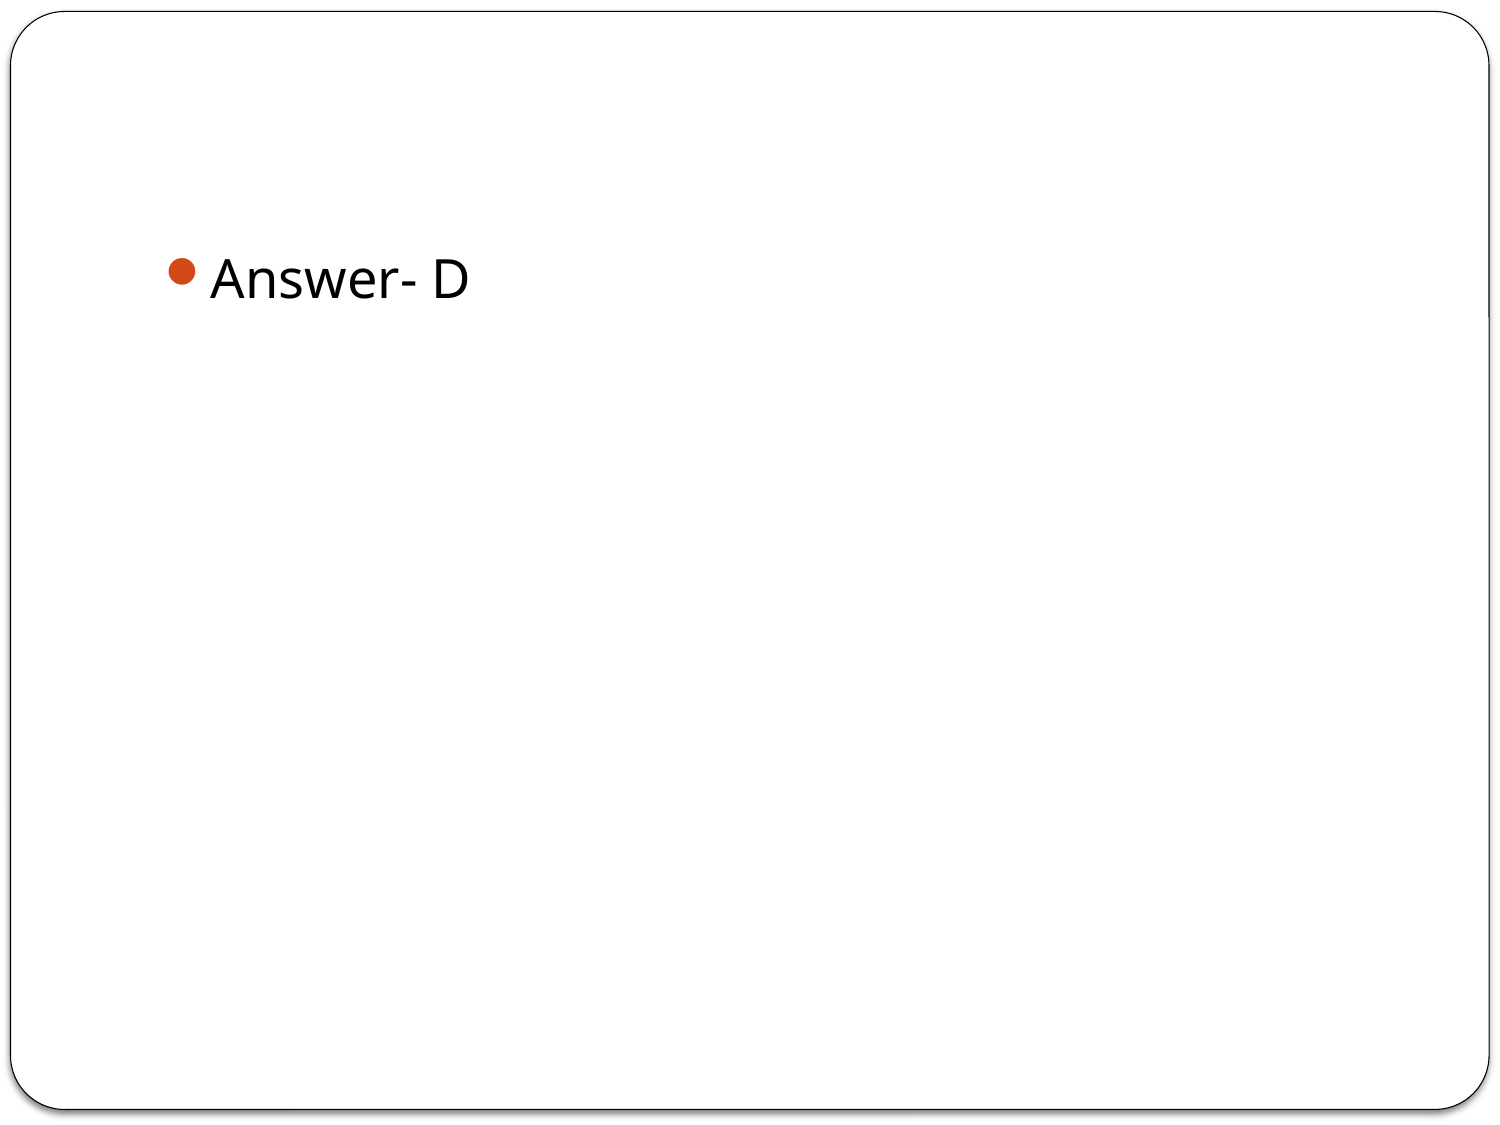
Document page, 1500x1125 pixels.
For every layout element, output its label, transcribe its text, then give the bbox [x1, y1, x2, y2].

list Answer- D [150, 237, 1425, 988]
